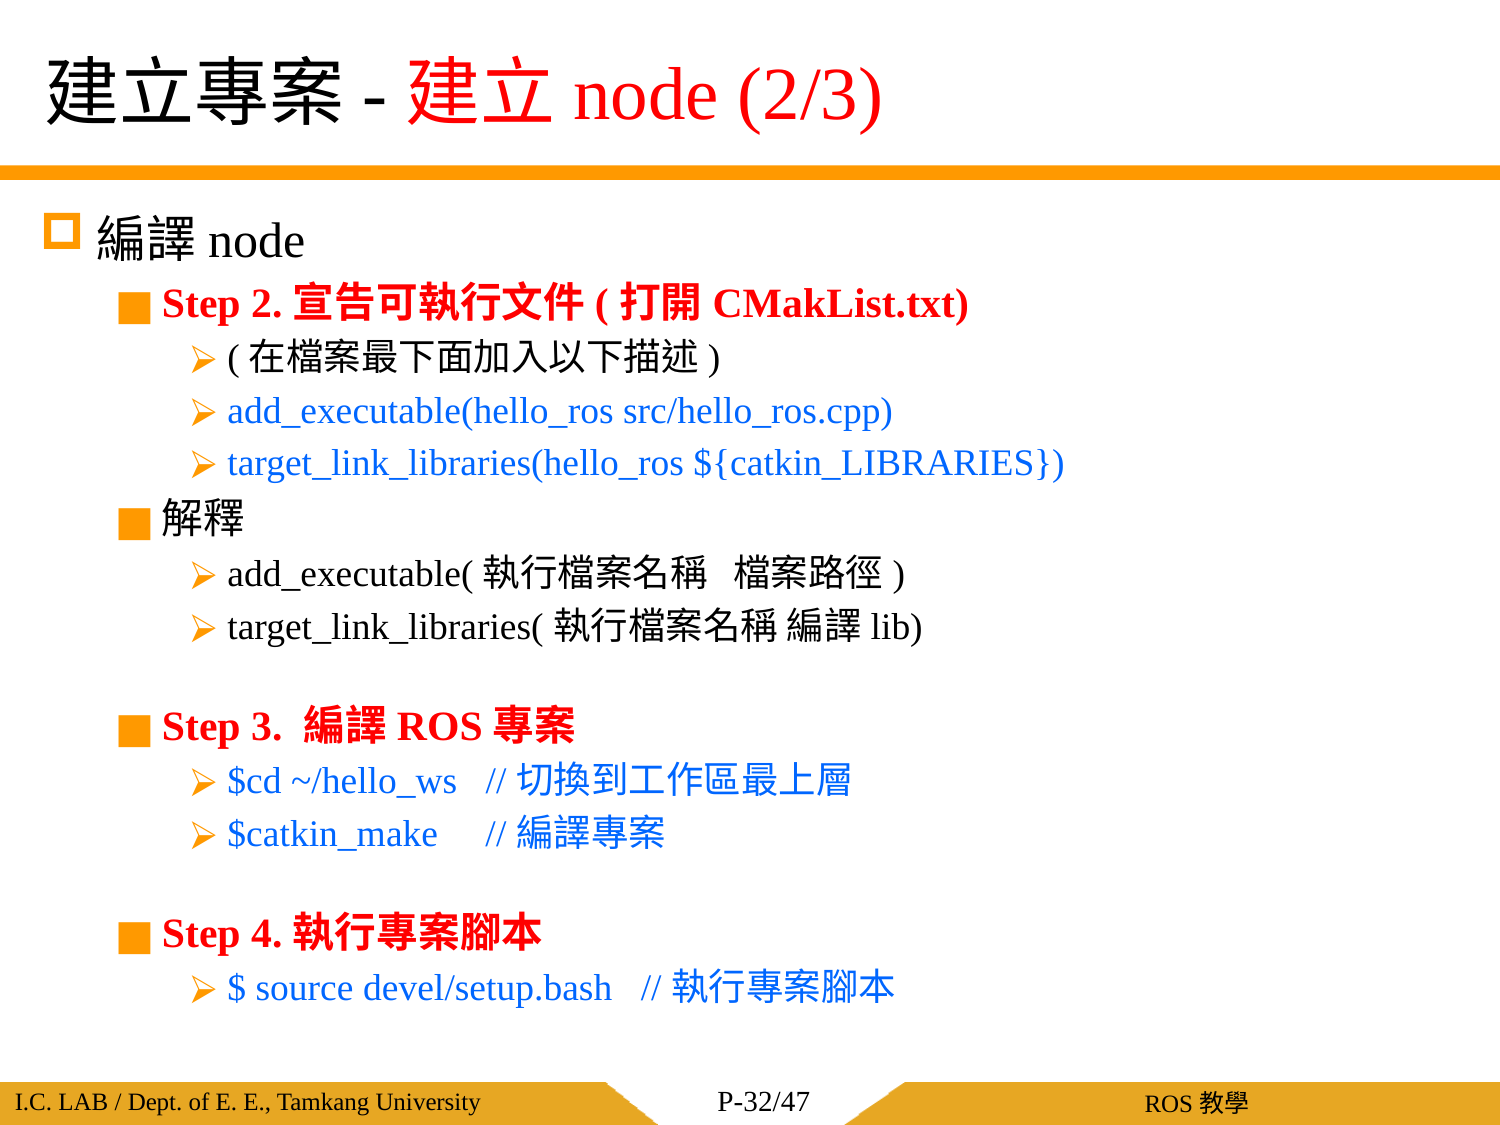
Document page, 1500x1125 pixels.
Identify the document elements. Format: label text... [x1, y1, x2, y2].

title 建立專案-建立node (2/3) [29, 19, 1459, 161]
list 編譯node Step 2.宣告可執行文件(打開CMakList.txt) (在檔案最下面加入以下描述) add_executable(hello_ros src/hello_ros.cpp) target_link_libraries(hello_ros ${catkin_LIBRARIES}) 解釋 add_executable(執行檔案名稱 檔案路徑) target_link_libraries(執行檔案名稱 編譯lib) Step 3. 編譯ROS專案 $cd ~/hello_ws //切換到工作區最上層 $catkin_make //編譯專案 Step 4.執行專案腳本 $ source devel/setup.bash //執行專案腳本 [24, 200, 1463, 1074]
picture [0, 1082, 658, 1125]
picture [842, 1082, 1500, 1125]
